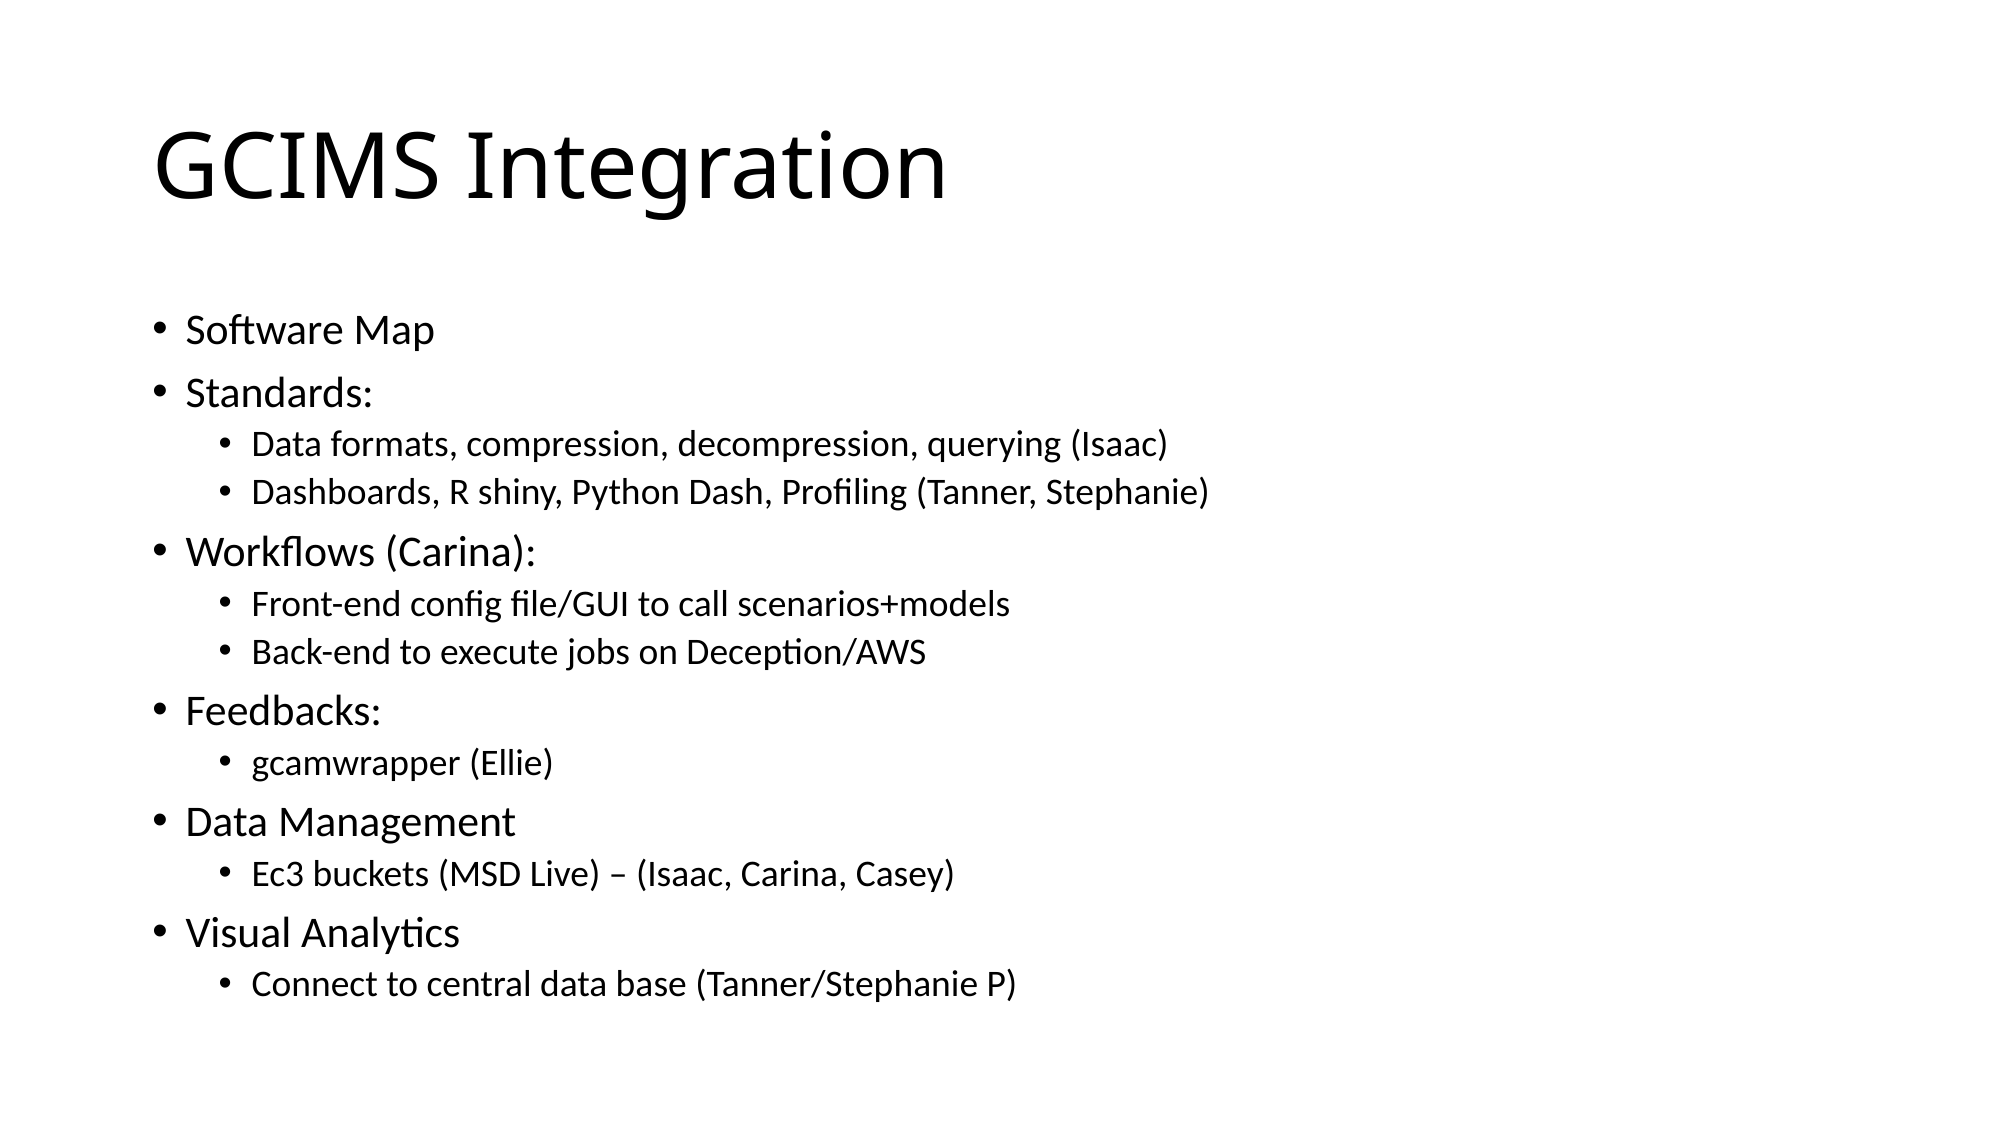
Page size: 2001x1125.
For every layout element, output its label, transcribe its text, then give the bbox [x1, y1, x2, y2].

title GCIMS Integration [137, 59, 1863, 278]
list Software Map Standards: Data formats, compression, decompression, querying (Isaac) Dashboards, R shiny, Python Dash, Profiling (Tanner, Stephanie) Workflows (Carina): Front-end config file/GUI to call scenarios+models Back-end to execute jobs on Deception/AWS Feedbacks: gcamwrapper (Ellie) Data Management Ec3 buckets (MSD Live) – (Isaac, Carina, Casey) Visual Analytics Connect to central data base (Tanner/Stephanie P) [137, 299, 1863, 1014]
